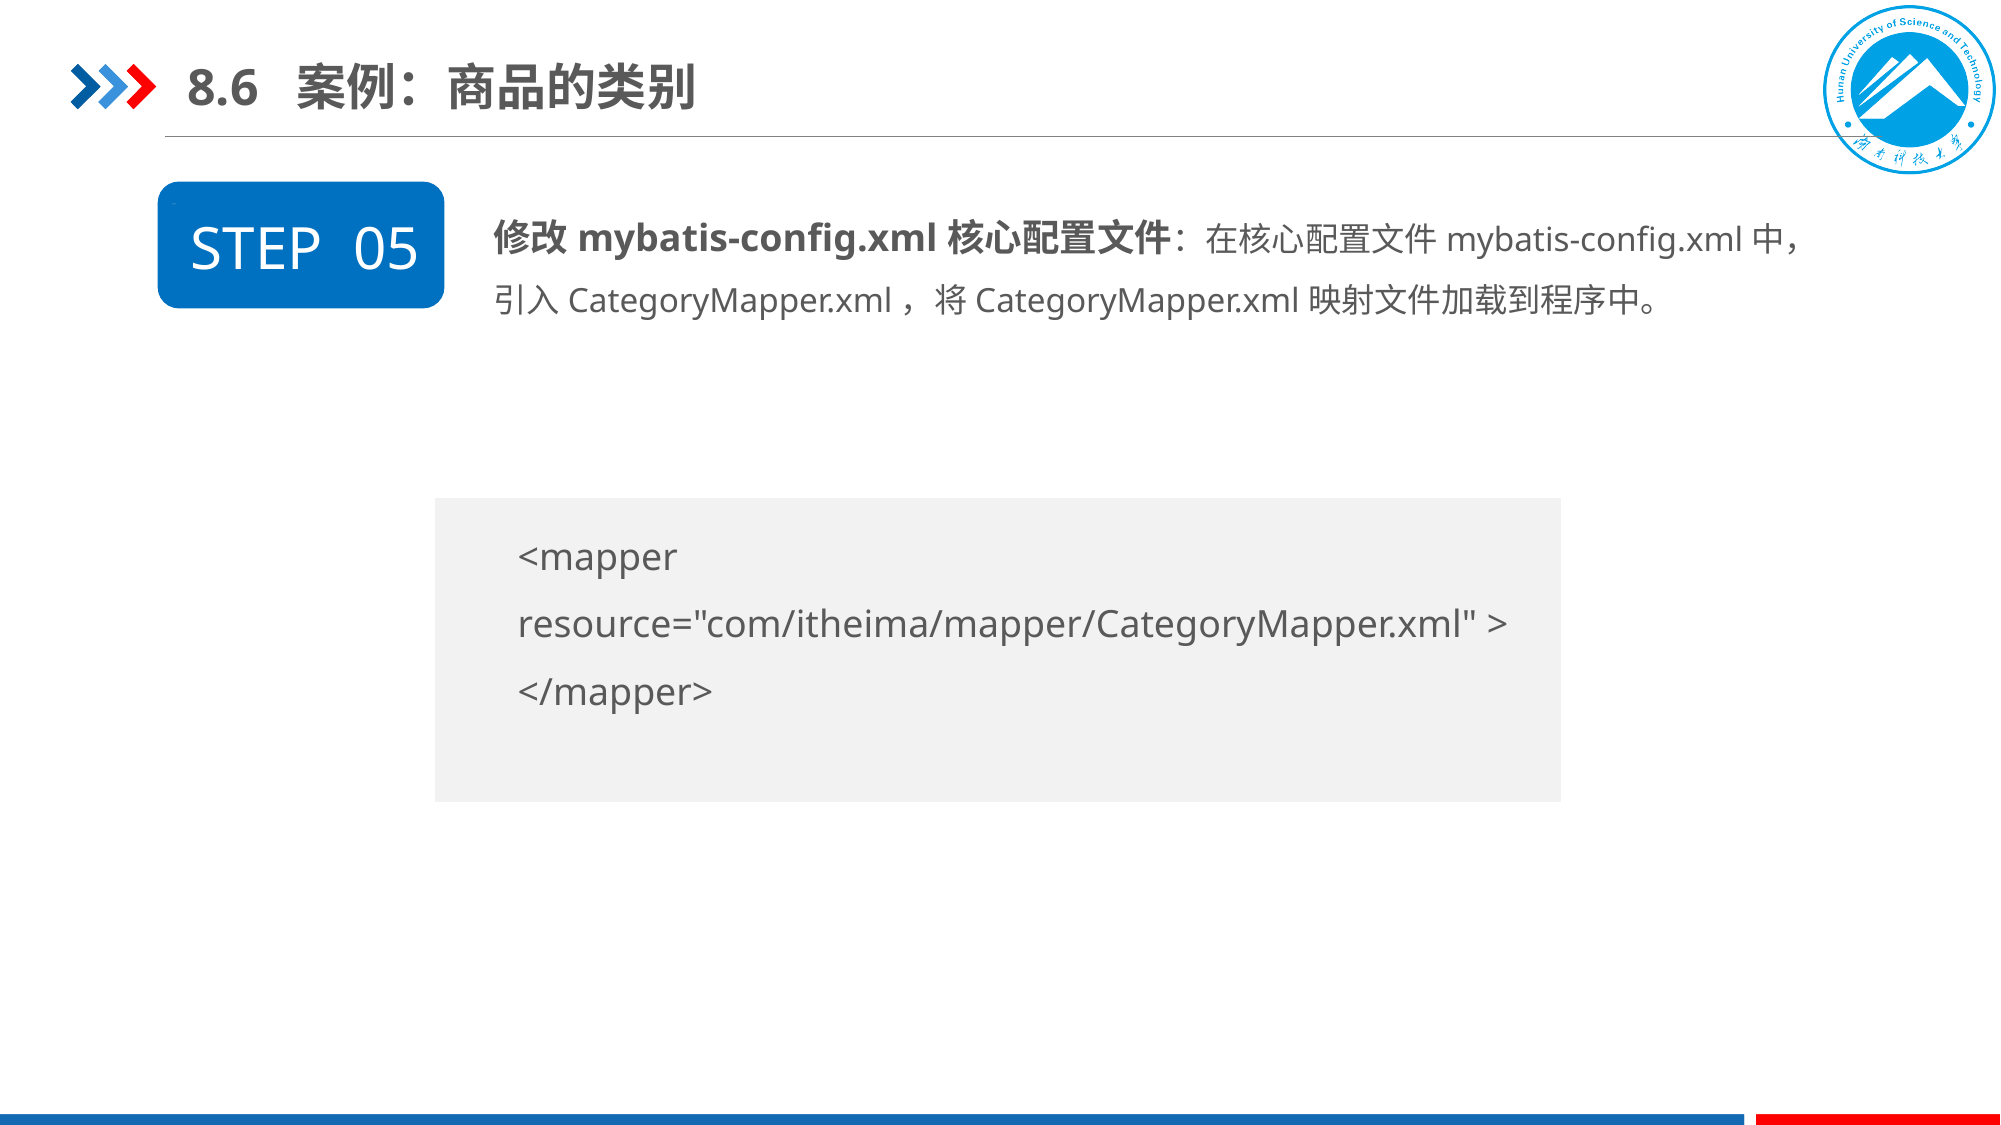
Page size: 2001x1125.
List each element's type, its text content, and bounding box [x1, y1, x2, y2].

text_box 8.6 案例：商品的类别 [187, 43, 698, 127]
picture [1867, 59, 1897, 87]
picture [1921, 105, 1996, 175]
picture [1823, 5, 1895, 76]
picture [1823, 104, 1836, 136]
text_box STEP 05 [172, 203, 439, 289]
text_box [156, 180, 446, 310]
picture [1870, 56, 1917, 97]
picture [1823, 137, 1898, 175]
text_box 修改mybatis-config.xml核心配置文件：在核心配置文件mybatis-config.xml中，引入CategoryMapper.xml，将CategoryMapper.xml映射文件加载到程序中。 [478, 184, 1815, 327]
picture [434, 498, 1564, 803]
picture [1924, 5, 1996, 75]
picture [1827, 9, 1992, 170]
picture [1861, 60, 1963, 118]
